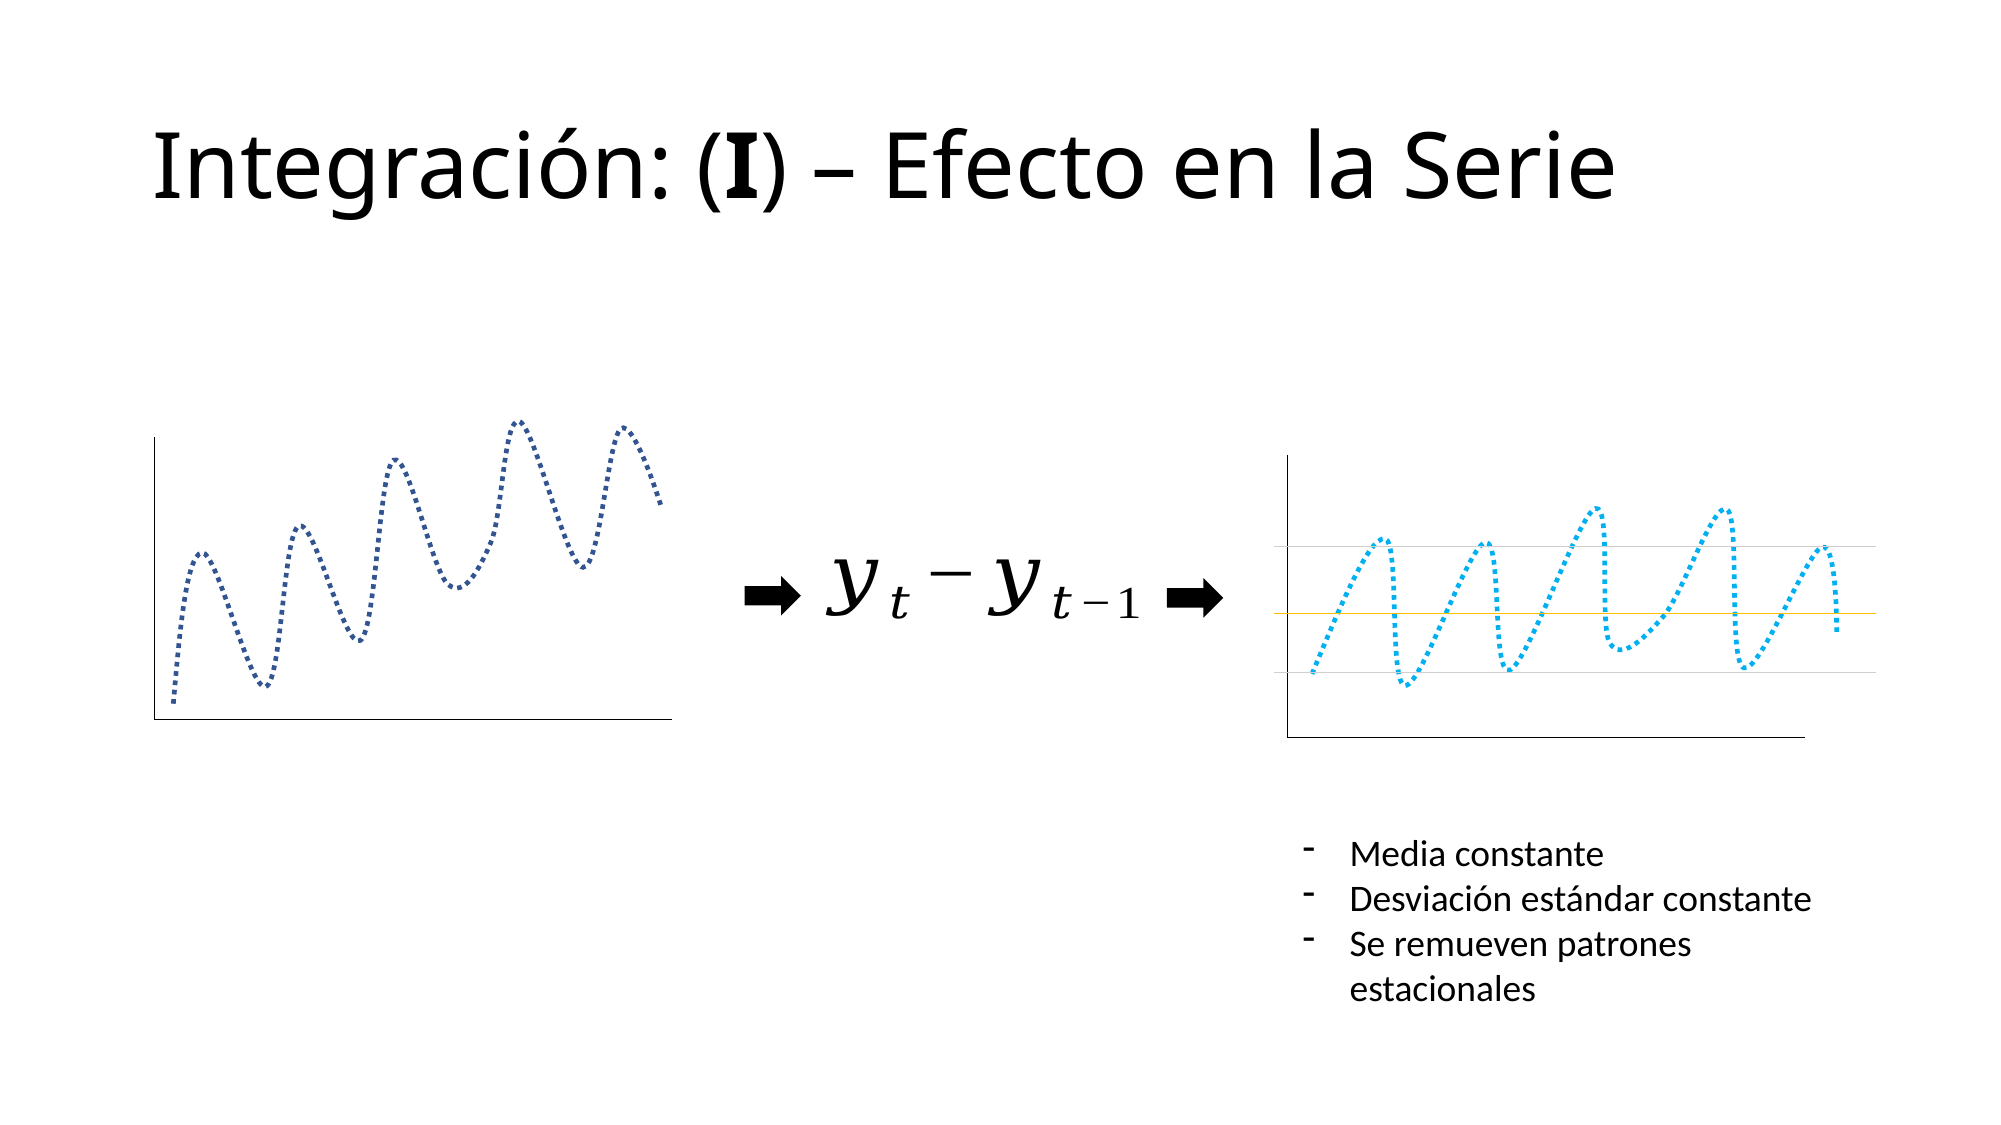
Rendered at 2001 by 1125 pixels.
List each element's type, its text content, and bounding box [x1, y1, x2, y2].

text_box [1397, 673, 1418, 687]
text_box [1571, 507, 1606, 546]
text_box [172, 420, 663, 704]
title Integración: (I) – Efecto en la Serie [137, 59, 1863, 278]
text_box [1479, 541, 1492, 546]
text_box [1698, 507, 1735, 546]
text_box [744, 575, 801, 616]
text_box [1166, 578, 1224, 618]
text_box [1664, 547, 1736, 613]
text_box [1781, 547, 1838, 613]
text_box [1445, 547, 1499, 613]
text_box Media constante Desviación estándar constante Se remueven patrones estacionales [1287, 821, 1886, 1017]
text_box [1372, 537, 1391, 546]
text_box [1312, 614, 1838, 671]
text_box [1336, 547, 1396, 613]
text_box [1541, 547, 1607, 613]
